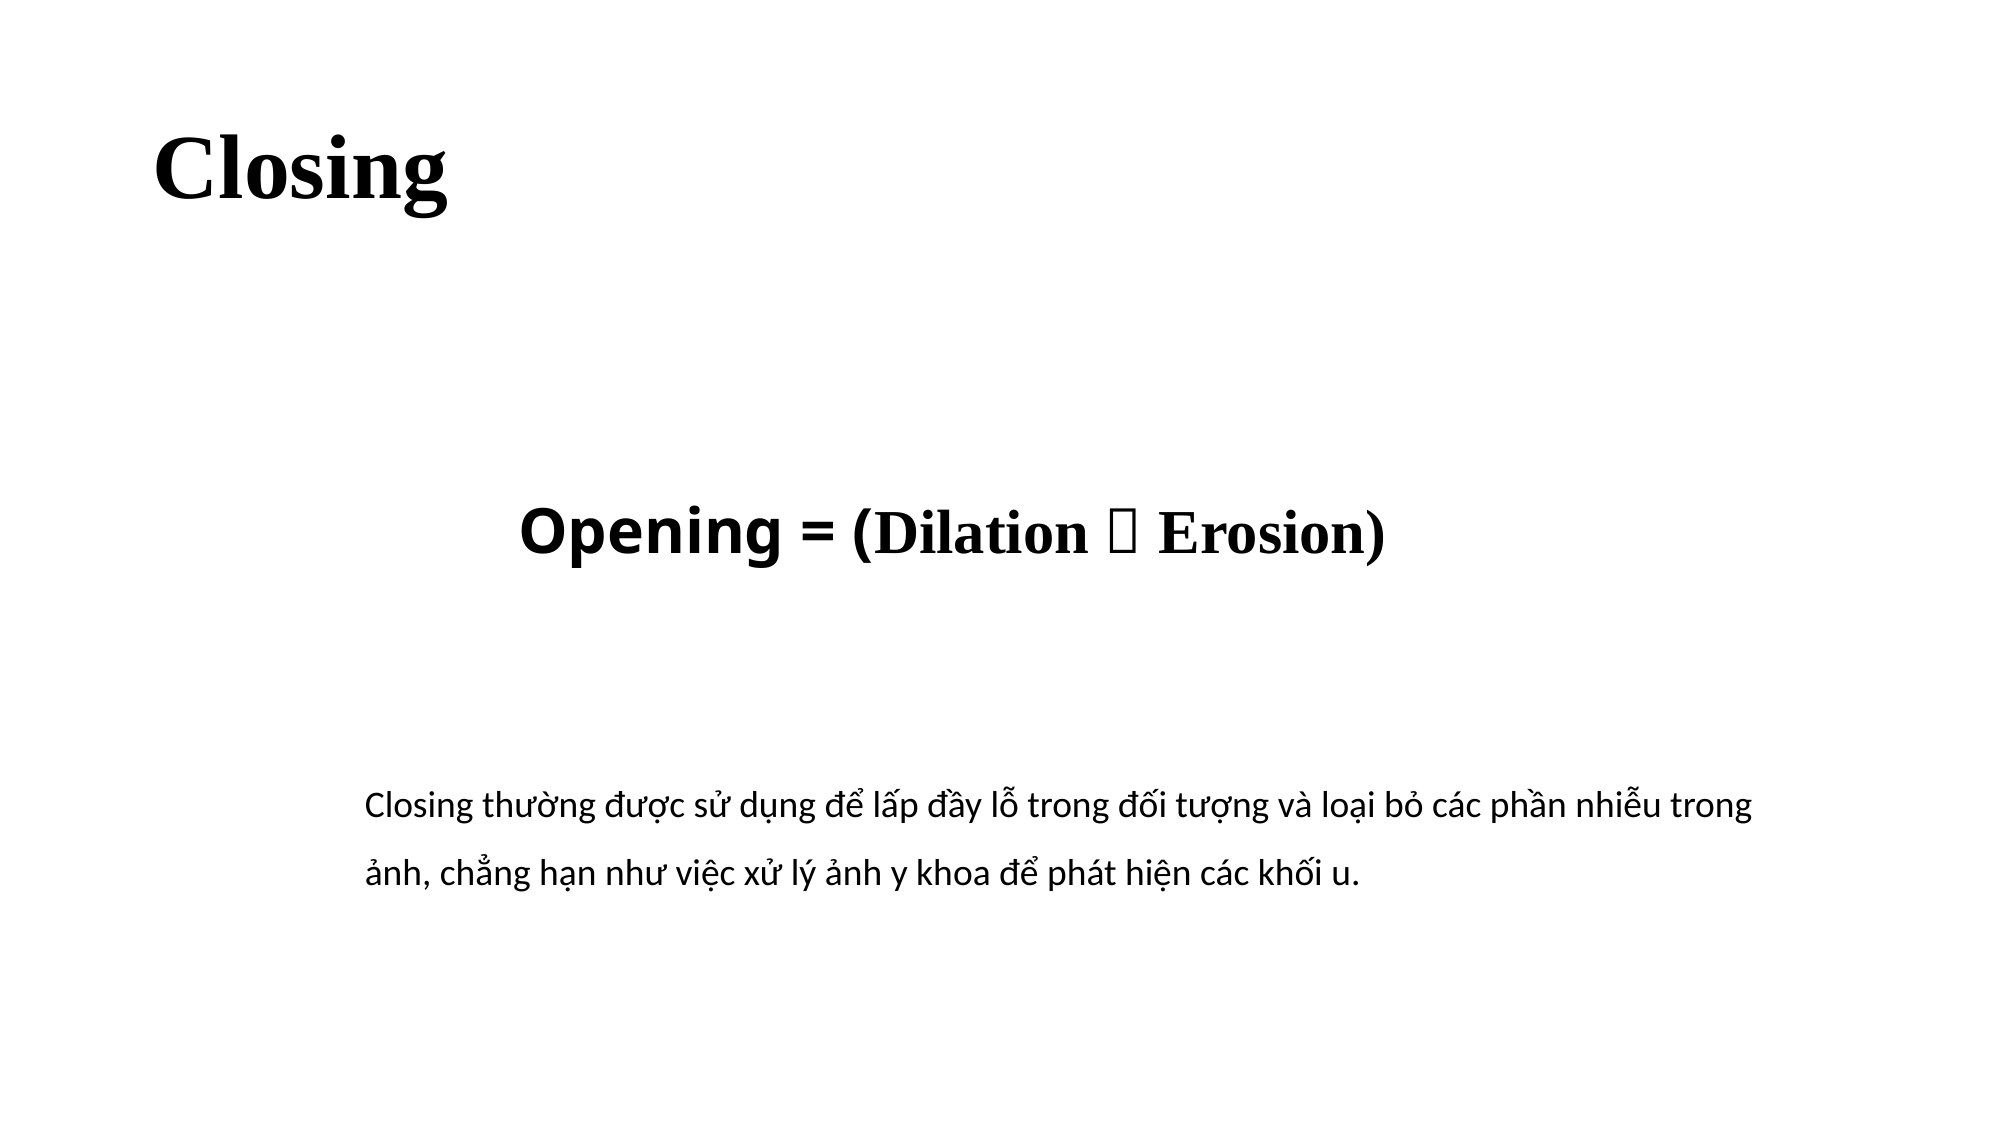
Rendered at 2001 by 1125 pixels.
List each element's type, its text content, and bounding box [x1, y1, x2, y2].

text_box Opening = (Dilation  Erosion) [256, 484, 1665, 574]
text_box Closing thường được sử dụng để lấp đầy lỗ trong đối tượng và loại bỏ các phần nhiễu trong ảnh, chẳng hạn như việc xử lý ảnh y khoa để phát hiện các khối u. [350, 750, 1799, 901]
title Closing [137, 59, 1863, 278]
